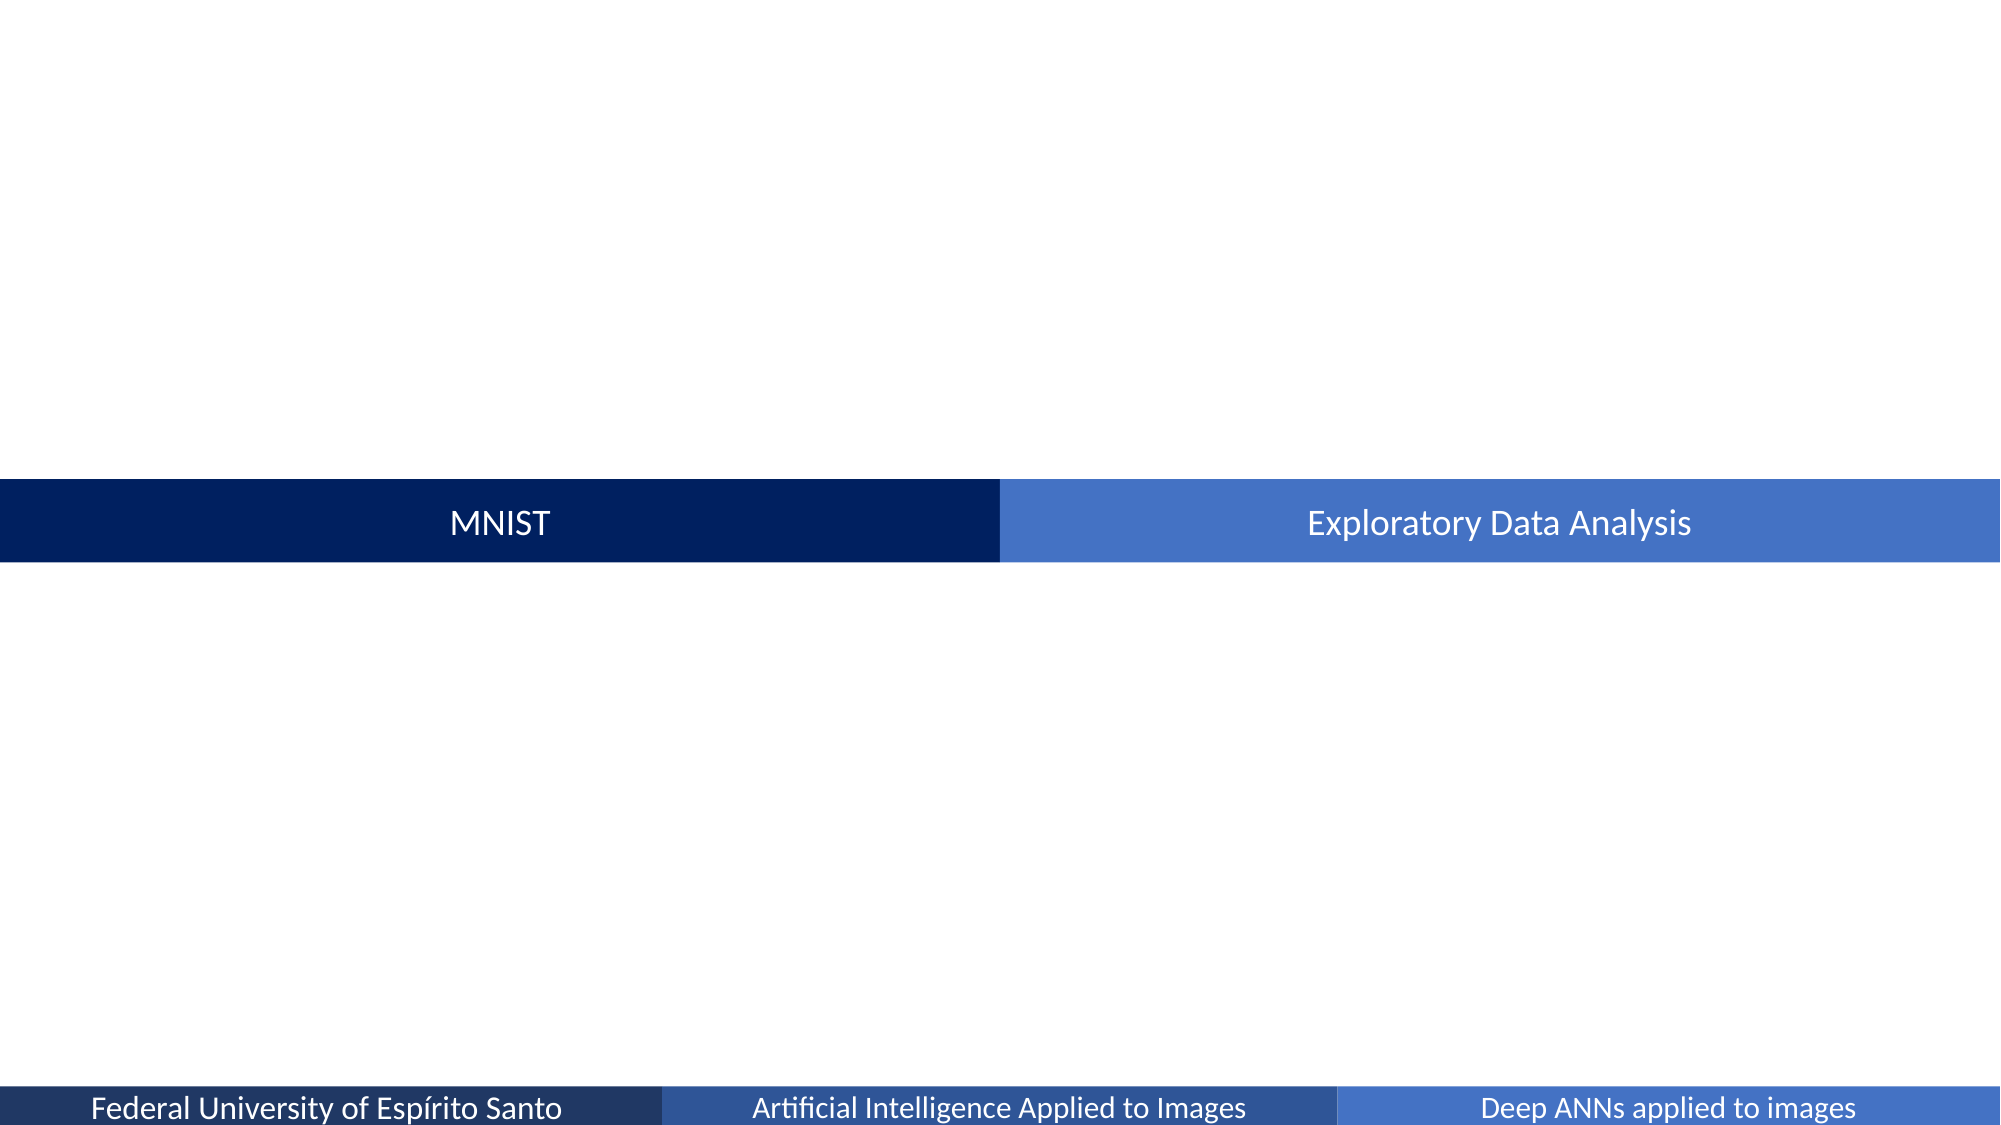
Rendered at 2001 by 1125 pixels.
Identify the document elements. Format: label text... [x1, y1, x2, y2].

text_box MNIST [0, 478, 999, 563]
text_box Federal University of Espírito Santo [0, 1085, 661, 1125]
text_box Exploratory Data Analysis [999, 478, 2000, 563]
text_box Artificial Intelligence Applied to Images [661, 1085, 1337, 1125]
text_box Deep ANNs applied to images [1337, 1085, 2000, 1125]
